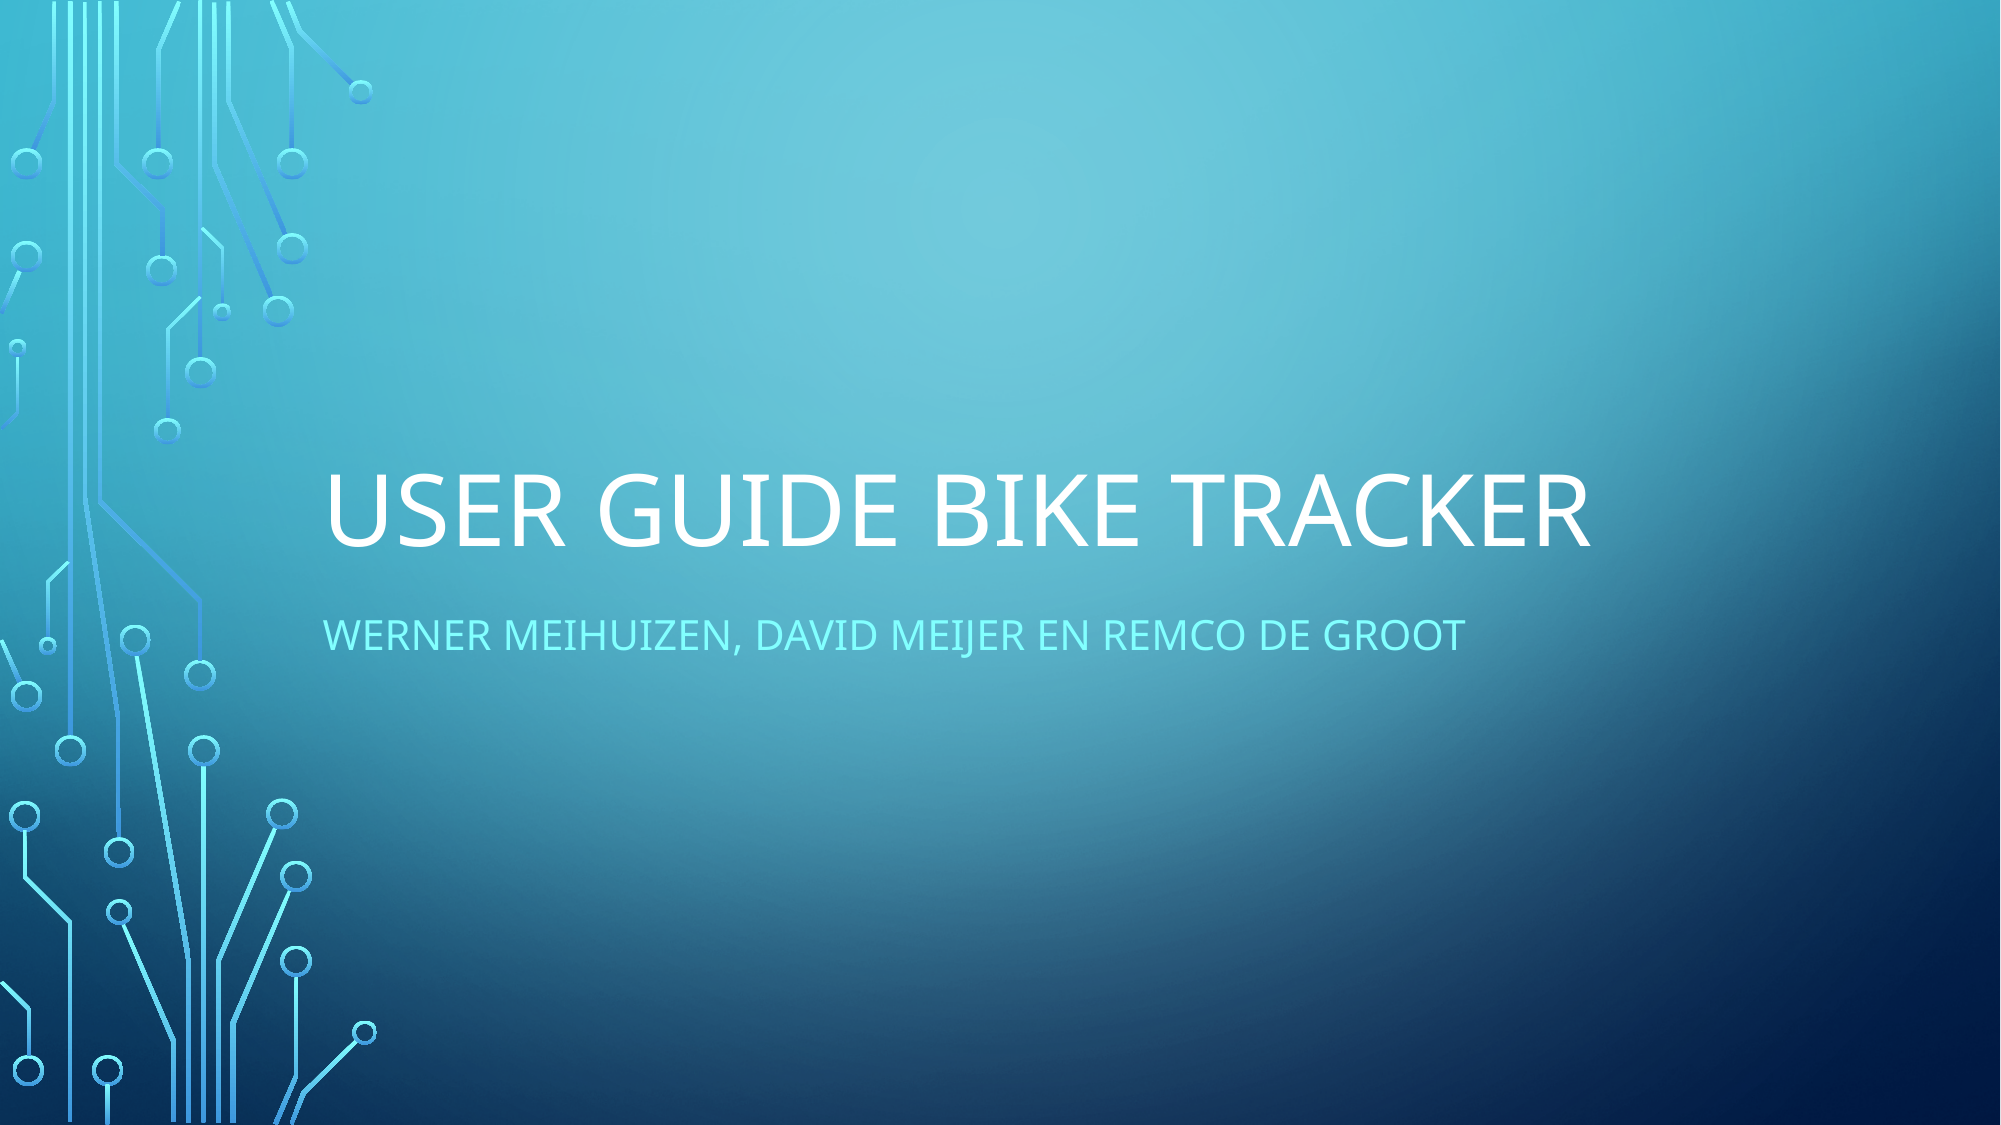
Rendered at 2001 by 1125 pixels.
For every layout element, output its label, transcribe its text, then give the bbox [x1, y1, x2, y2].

subtitle Werner Meihuizen, David Meijer en Remco de groot [307, 590, 1750, 863]
title USER GUIDE BIKE Tracker [307, 184, 1750, 576]
